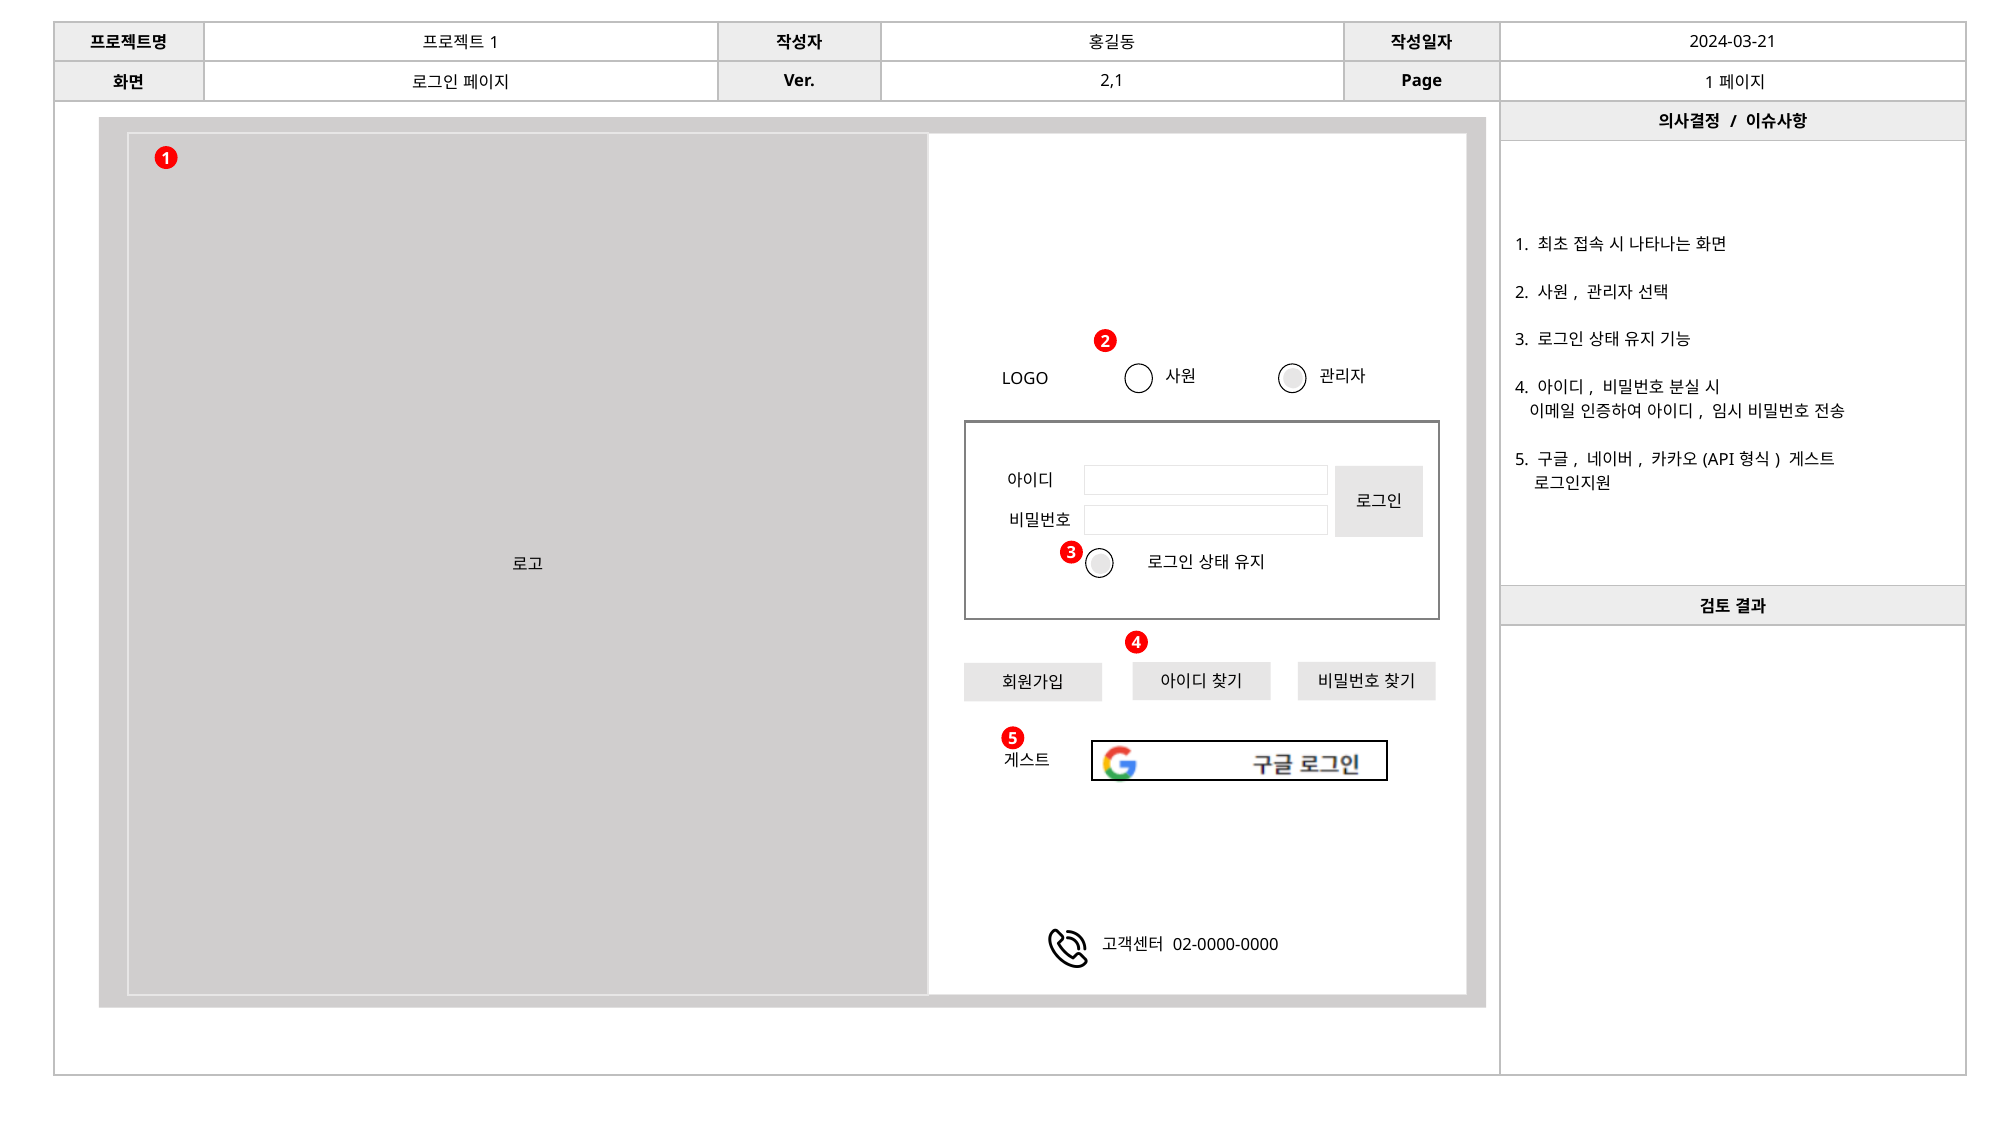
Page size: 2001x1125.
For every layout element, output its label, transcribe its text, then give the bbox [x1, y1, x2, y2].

table_cell 로그인 페이지 [205, 62, 717, 100]
table_header 홍길동 [882, 23, 1343, 60]
table_header 2024-03-21 [1501, 23, 1965, 60]
table_cell 화면 [55, 62, 203, 100]
table_header 프로젝트명 [55, 23, 203, 60]
table_header 작성일자 [1345, 23, 1499, 60]
table_cell 1페이지 [1501, 62, 1965, 100]
table_cell Ver. [719, 62, 880, 100]
table_cell [1501, 626, 1965, 1074]
table_cell 의사결정 / 이슈사항 [1501, 102, 1965, 140]
table_header 프로젝트1 [205, 23, 717, 60]
table_cell [55, 102, 1499, 1074]
table_cell 검토 결과 [1501, 586, 1965, 624]
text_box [98, 117, 1487, 1008]
table_cell Page [1345, 62, 1499, 100]
table_header 작성자 [719, 23, 880, 60]
table_cell 1. 최초 접속 시 나타나는 화면 2. 사원, 관리자 선택 3. 로그인 상태 유지 기능 4. 아이디, 비밀번호 분실 시 이메일 인증하여 아이디, 임시 비밀번호 전송 5. 구글, 네이버, 카카오(API형식) 게스트 로그인지원 [1501, 141, 1965, 585]
table_cell 2,1 [882, 62, 1343, 100]
